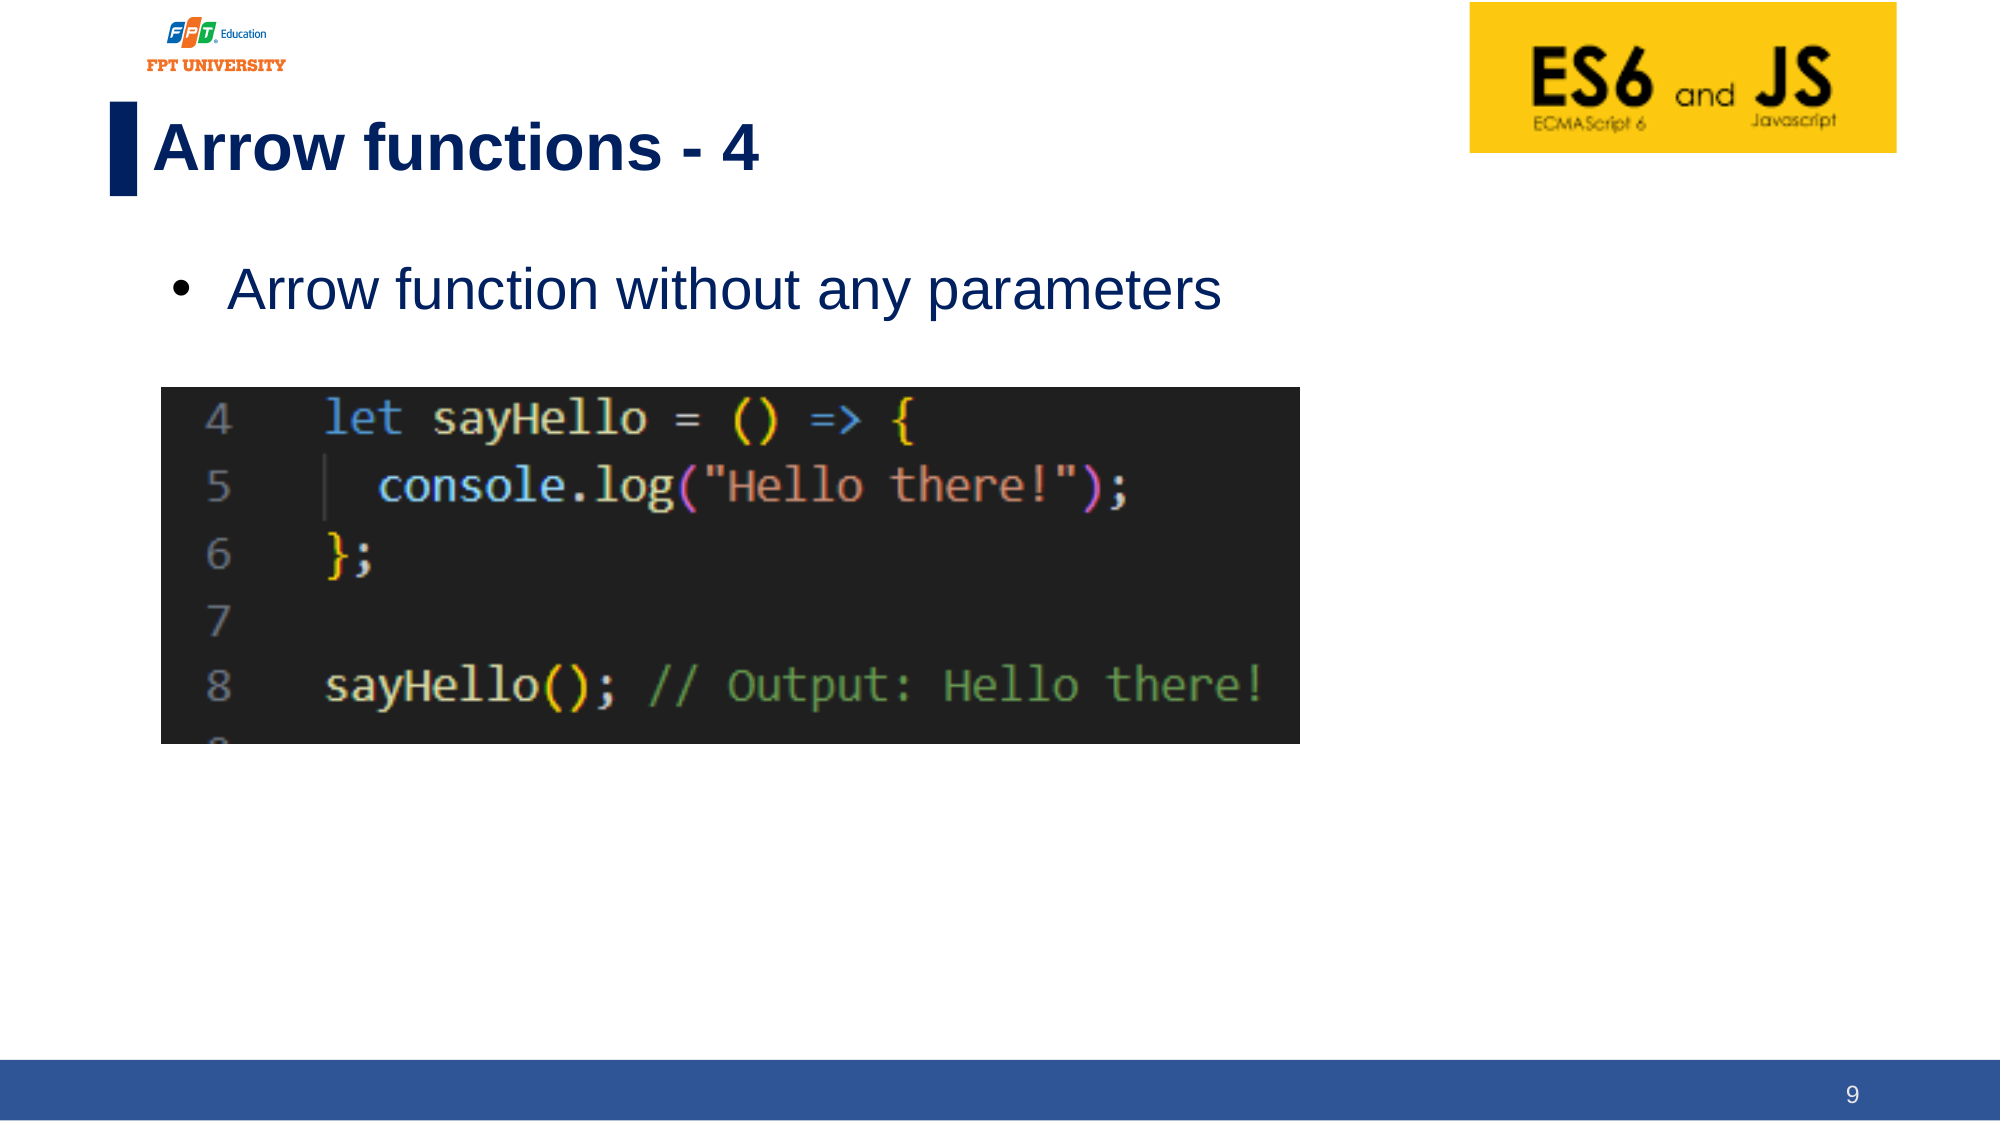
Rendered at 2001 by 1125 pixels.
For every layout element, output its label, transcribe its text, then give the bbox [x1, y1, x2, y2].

title Arrow functions - 4 [137, 101, 1863, 197]
picture [161, 387, 1300, 744]
picture [137, 1, 291, 86]
slide_number 9 [1424, 1063, 1875, 1123]
list Arrow function without any parameters [137, 251, 1863, 966]
picture [1469, 1, 1897, 153]
